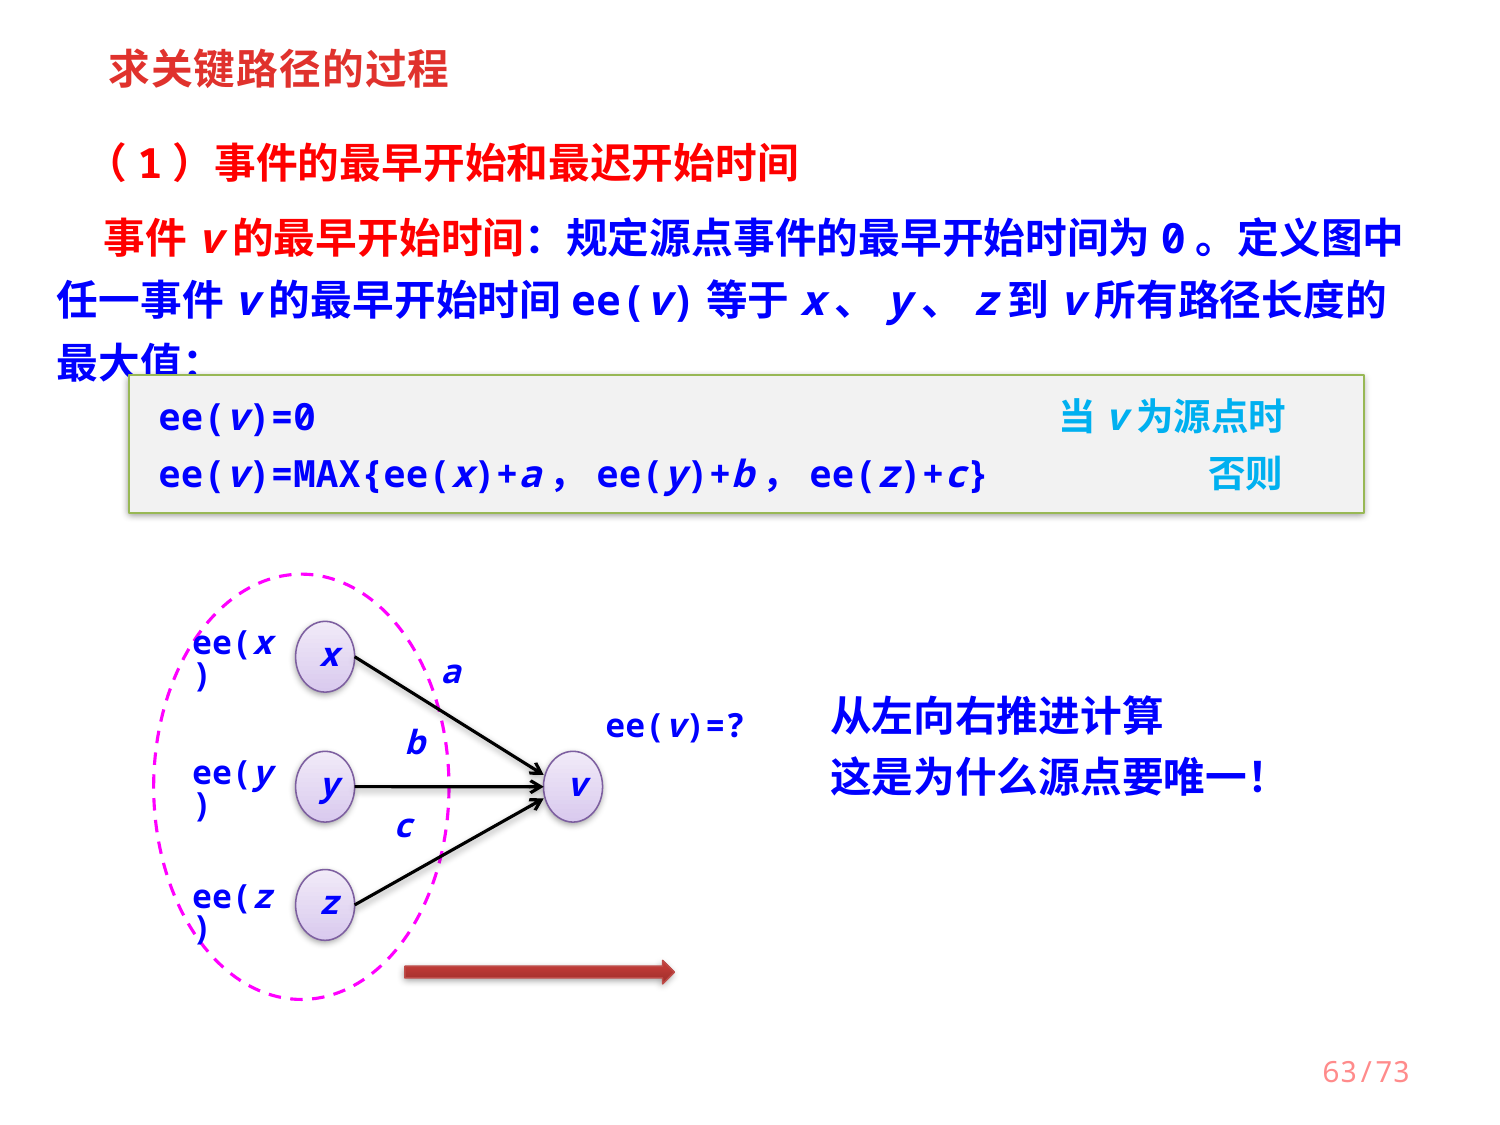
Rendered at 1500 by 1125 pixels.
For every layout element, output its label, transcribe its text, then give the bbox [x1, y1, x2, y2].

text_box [153, 573, 1325, 1000]
text_box ee(v)=0 当v为源点时 ee(v)=MAX{ee(x)+a，ee(y)+b，ee(z)+c} 否则 [128, 374, 1365, 514]
text_box （1）事件的最早开始和最迟开始时间 事件v的最早开始时间：规定源点事件的最早开始时间为0。定义图中任一事件v的最早开始时间ee(v)等于x、y、z到v所有路径长度的最大值： [42, 116, 1430, 394]
slide_number 63/73 [1277, 1042, 1425, 1103]
text_box 求关键路径的过程 [93, 35, 516, 100]
